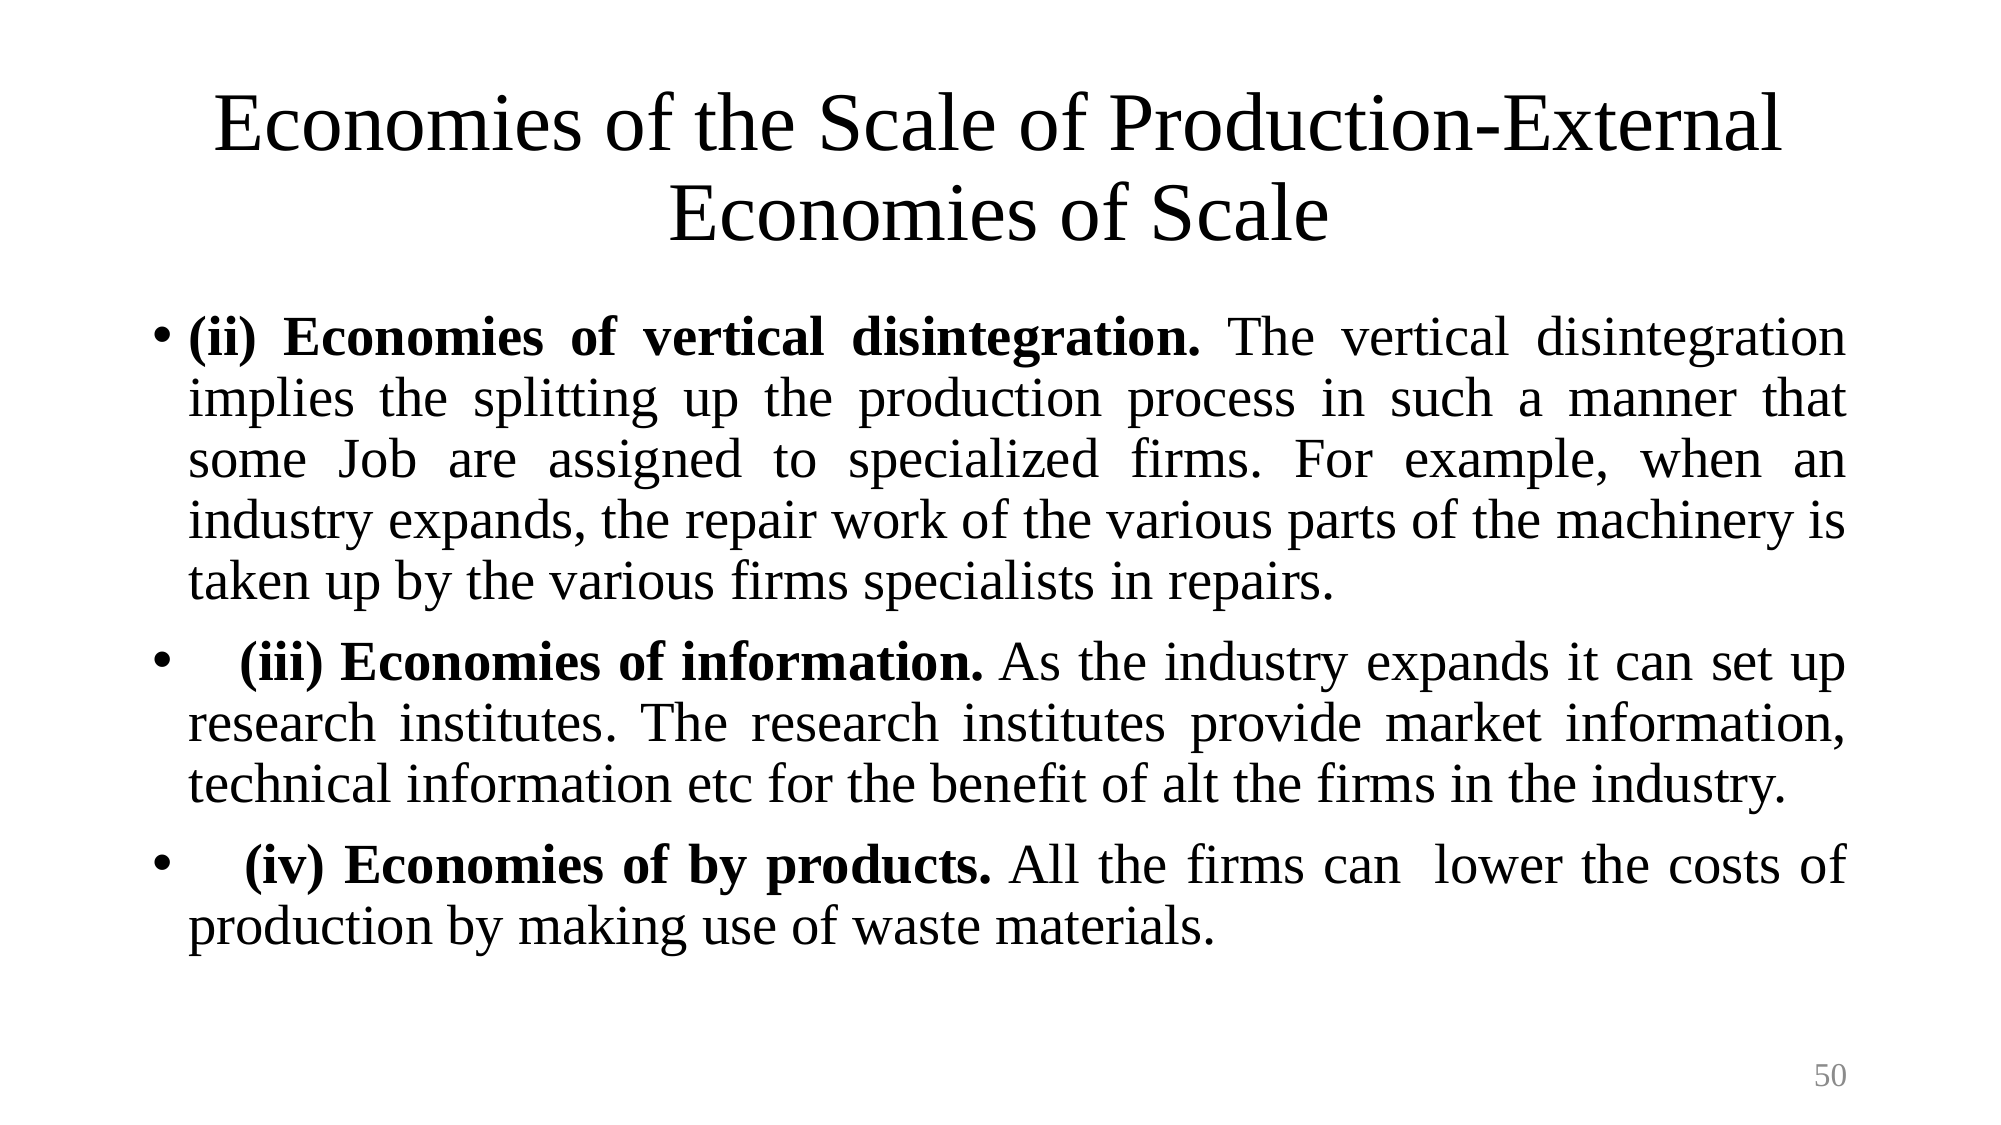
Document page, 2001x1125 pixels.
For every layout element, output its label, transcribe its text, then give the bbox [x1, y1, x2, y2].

slide_number 50 [1412, 1042, 1863, 1103]
list (ii) Economies of vertical disintegration. The vertical disintegration implies the splitting up the production process in such a manner that some Job are assigned to specialized firms. For example, when an industry expands, the repair work of the various parts of the machinery is taken up by the various firms specialists in repairs. (iii) Economies of information. As the industry expands it can set up research institutes. The research institutes provide market information, technical information etc for the benefit of alt the firms in the industry. (iv) Economies of by products. All the firms can lower the costs of production by making use of waste materials. [137, 299, 1863, 1014]
title Economies of the Scale of Production-External Economies of Scale [137, 59, 1863, 278]
